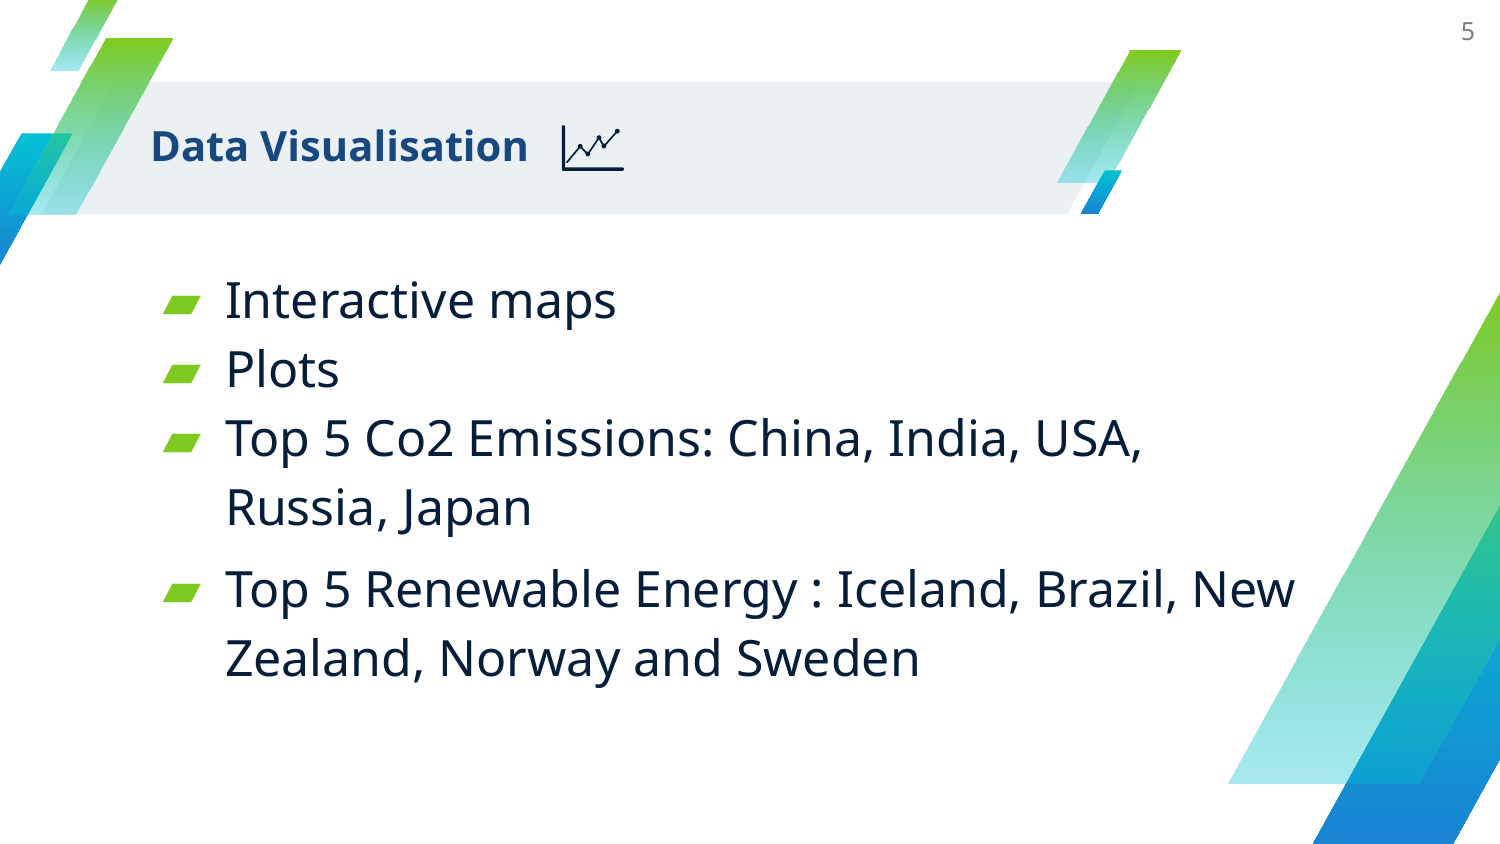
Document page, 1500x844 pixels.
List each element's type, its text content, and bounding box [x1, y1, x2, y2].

slide_number 5 [1403, 0, 1475, 65]
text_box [561, 124, 625, 171]
title Data Visualisation [150, 81, 1139, 215]
list Interactive maps Plots Top 5 Co2 Emissions: China, India, USA, Russia, Japan Top 5 Renewable Energy : Iceland, Brazil, New Zealand, Norway and Sweden [150, 259, 1299, 752]
